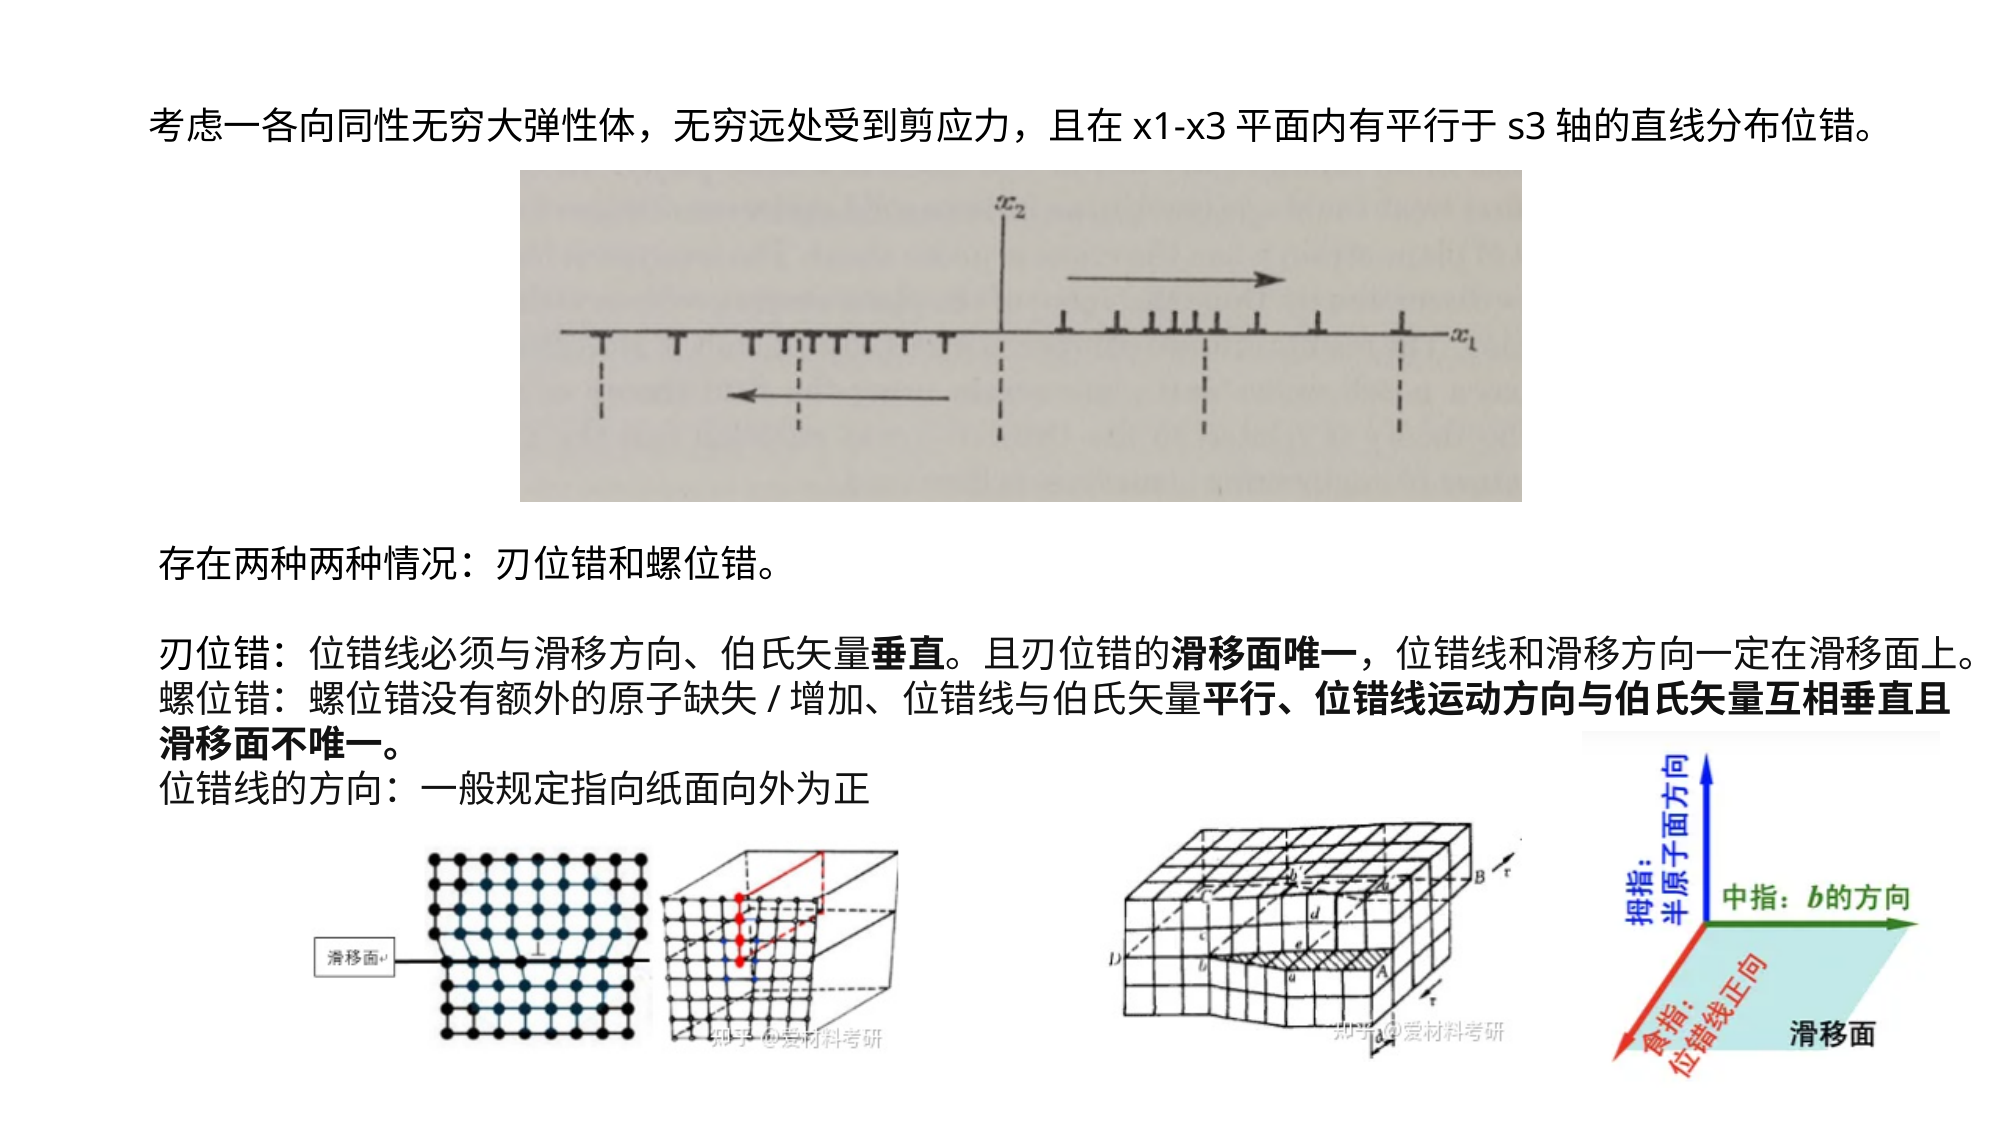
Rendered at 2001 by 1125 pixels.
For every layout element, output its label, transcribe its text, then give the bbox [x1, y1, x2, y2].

text_box 存在两种两种情况：刃位错和螺位错。 刃位错：位错线必须与滑移方向、伯氏矢量垂直。且刃位错的滑移面唯一，位错线和滑移方向一定在滑移面上。 螺位错：螺位错没有额外的原子缺失/增加、位错线与伯氏矢量平行、位错线运动方向与伯氏矢量互相垂直且滑移面不唯一。 位错线的方向：一般规定指向纸面向外为正 [143, 532, 2000, 817]
text_box 考虑一各向同性无穷大弹性体，无穷远处受到剪应力，且在x1-x3平面内有平行于s3轴的直线分布位错。 [133, 94, 1909, 155]
picture [1582, 731, 1940, 1089]
picture [1099, 817, 1522, 1062]
picture [520, 170, 1522, 502]
picture [299, 840, 900, 1069]
